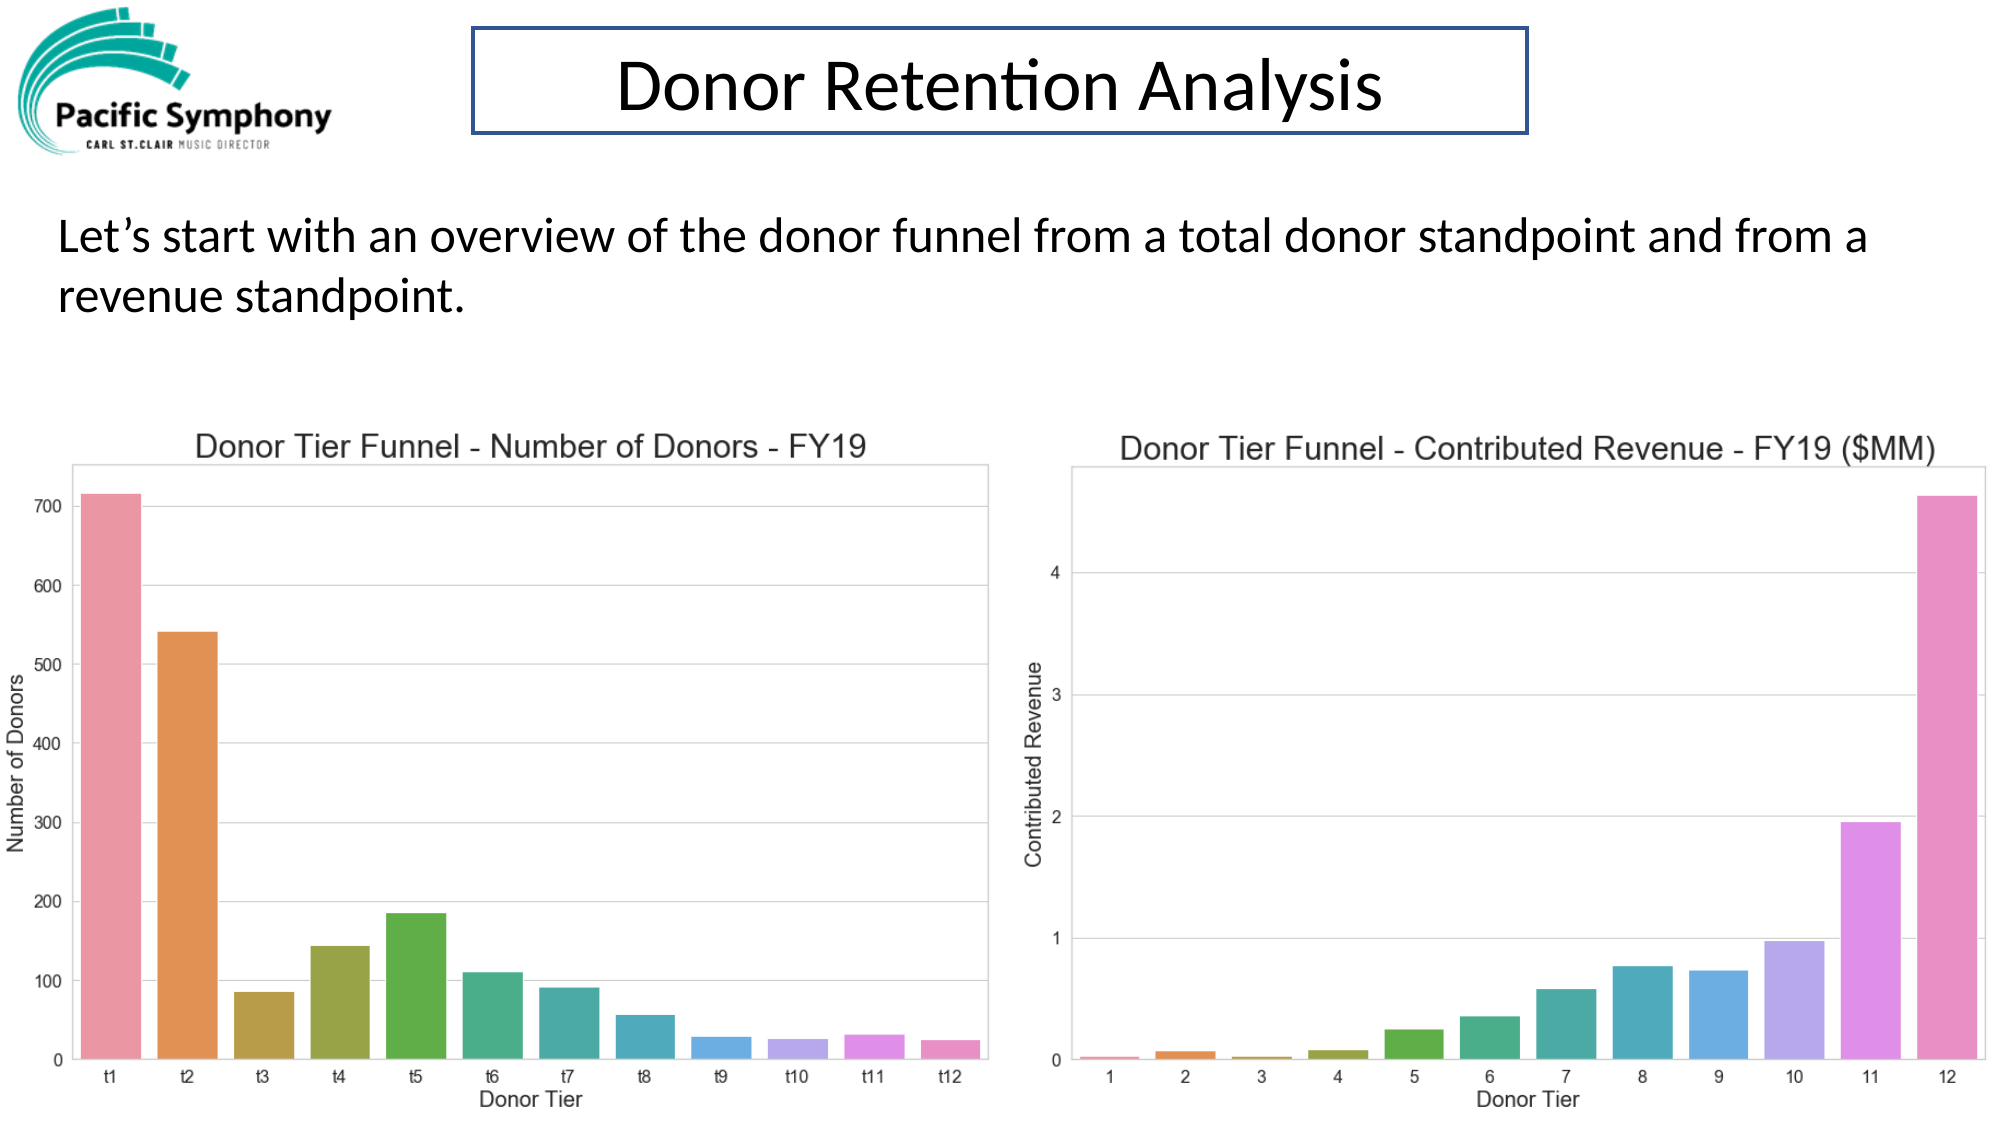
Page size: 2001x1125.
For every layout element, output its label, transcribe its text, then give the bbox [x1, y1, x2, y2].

text_box Let’s start with an overview of the donor funnel from a total donor standpoint and from a revenue standpoint. [43, 194, 1958, 330]
text_box Donor Retention Analysis [472, 28, 1528, 133]
picture [1018, 426, 1998, 1119]
picture [0, 426, 1002, 1119]
picture [17, 6, 333, 156]
